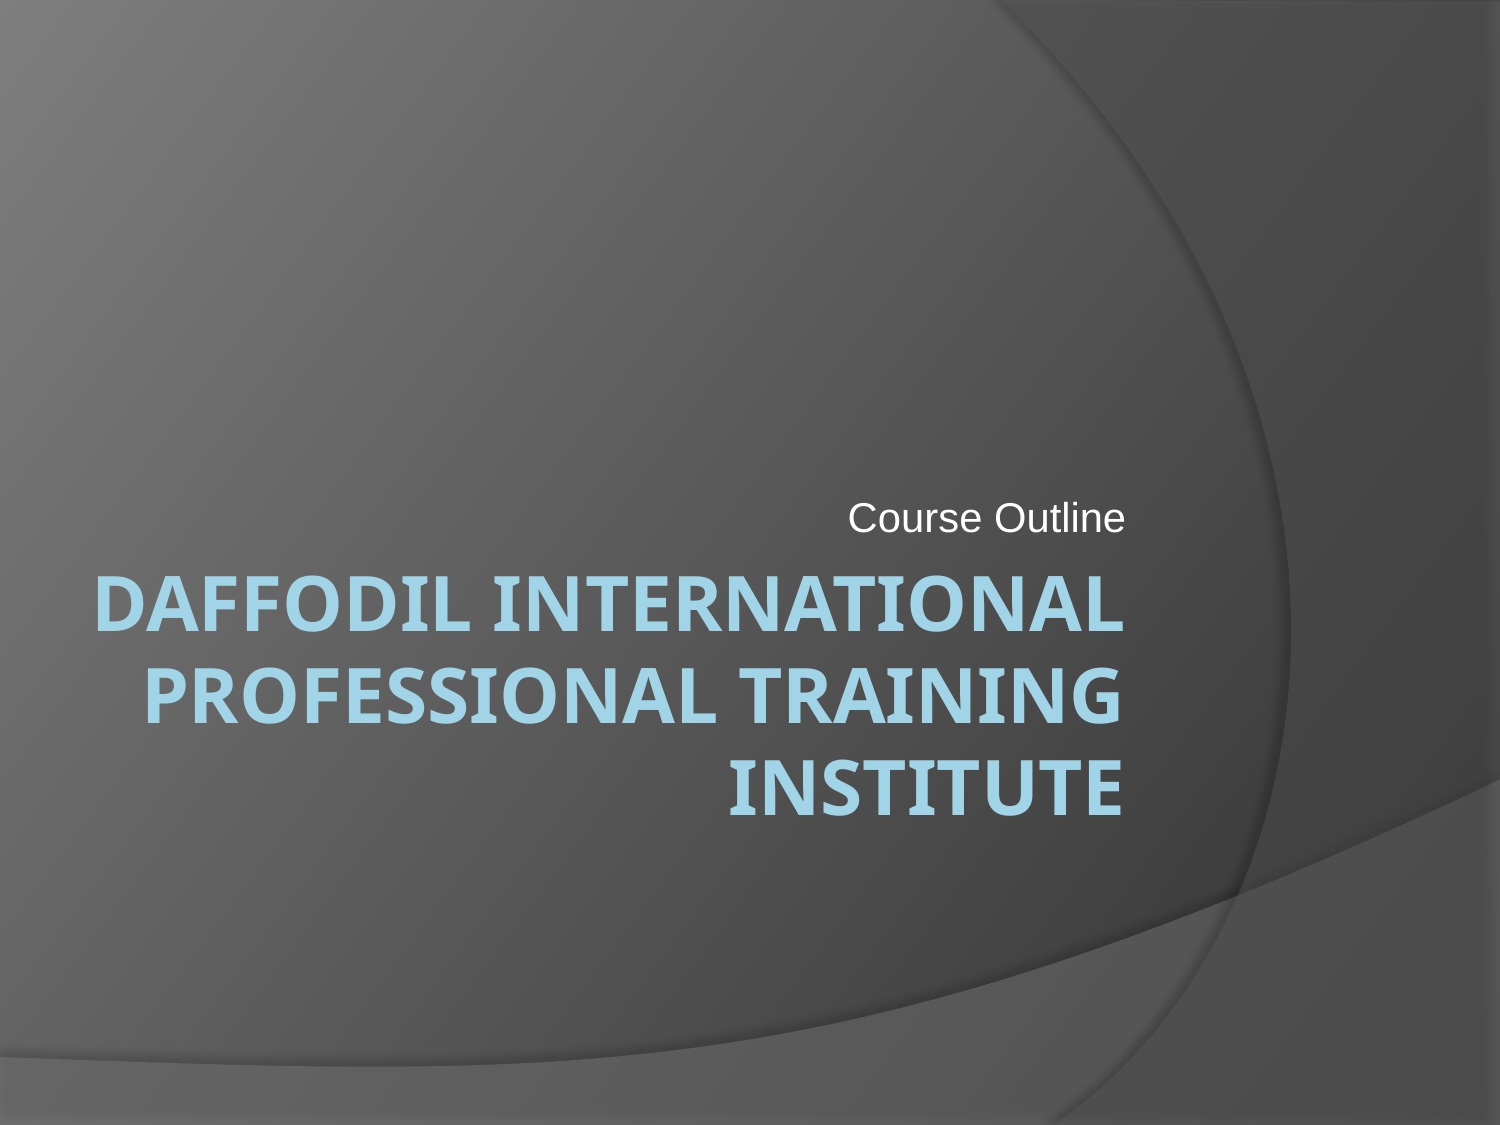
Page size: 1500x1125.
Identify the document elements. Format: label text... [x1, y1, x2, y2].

subtitle Course Outline [71, 253, 1134, 541]
title Daffodil International Professional Training Institute [70, 547, 1134, 925]
